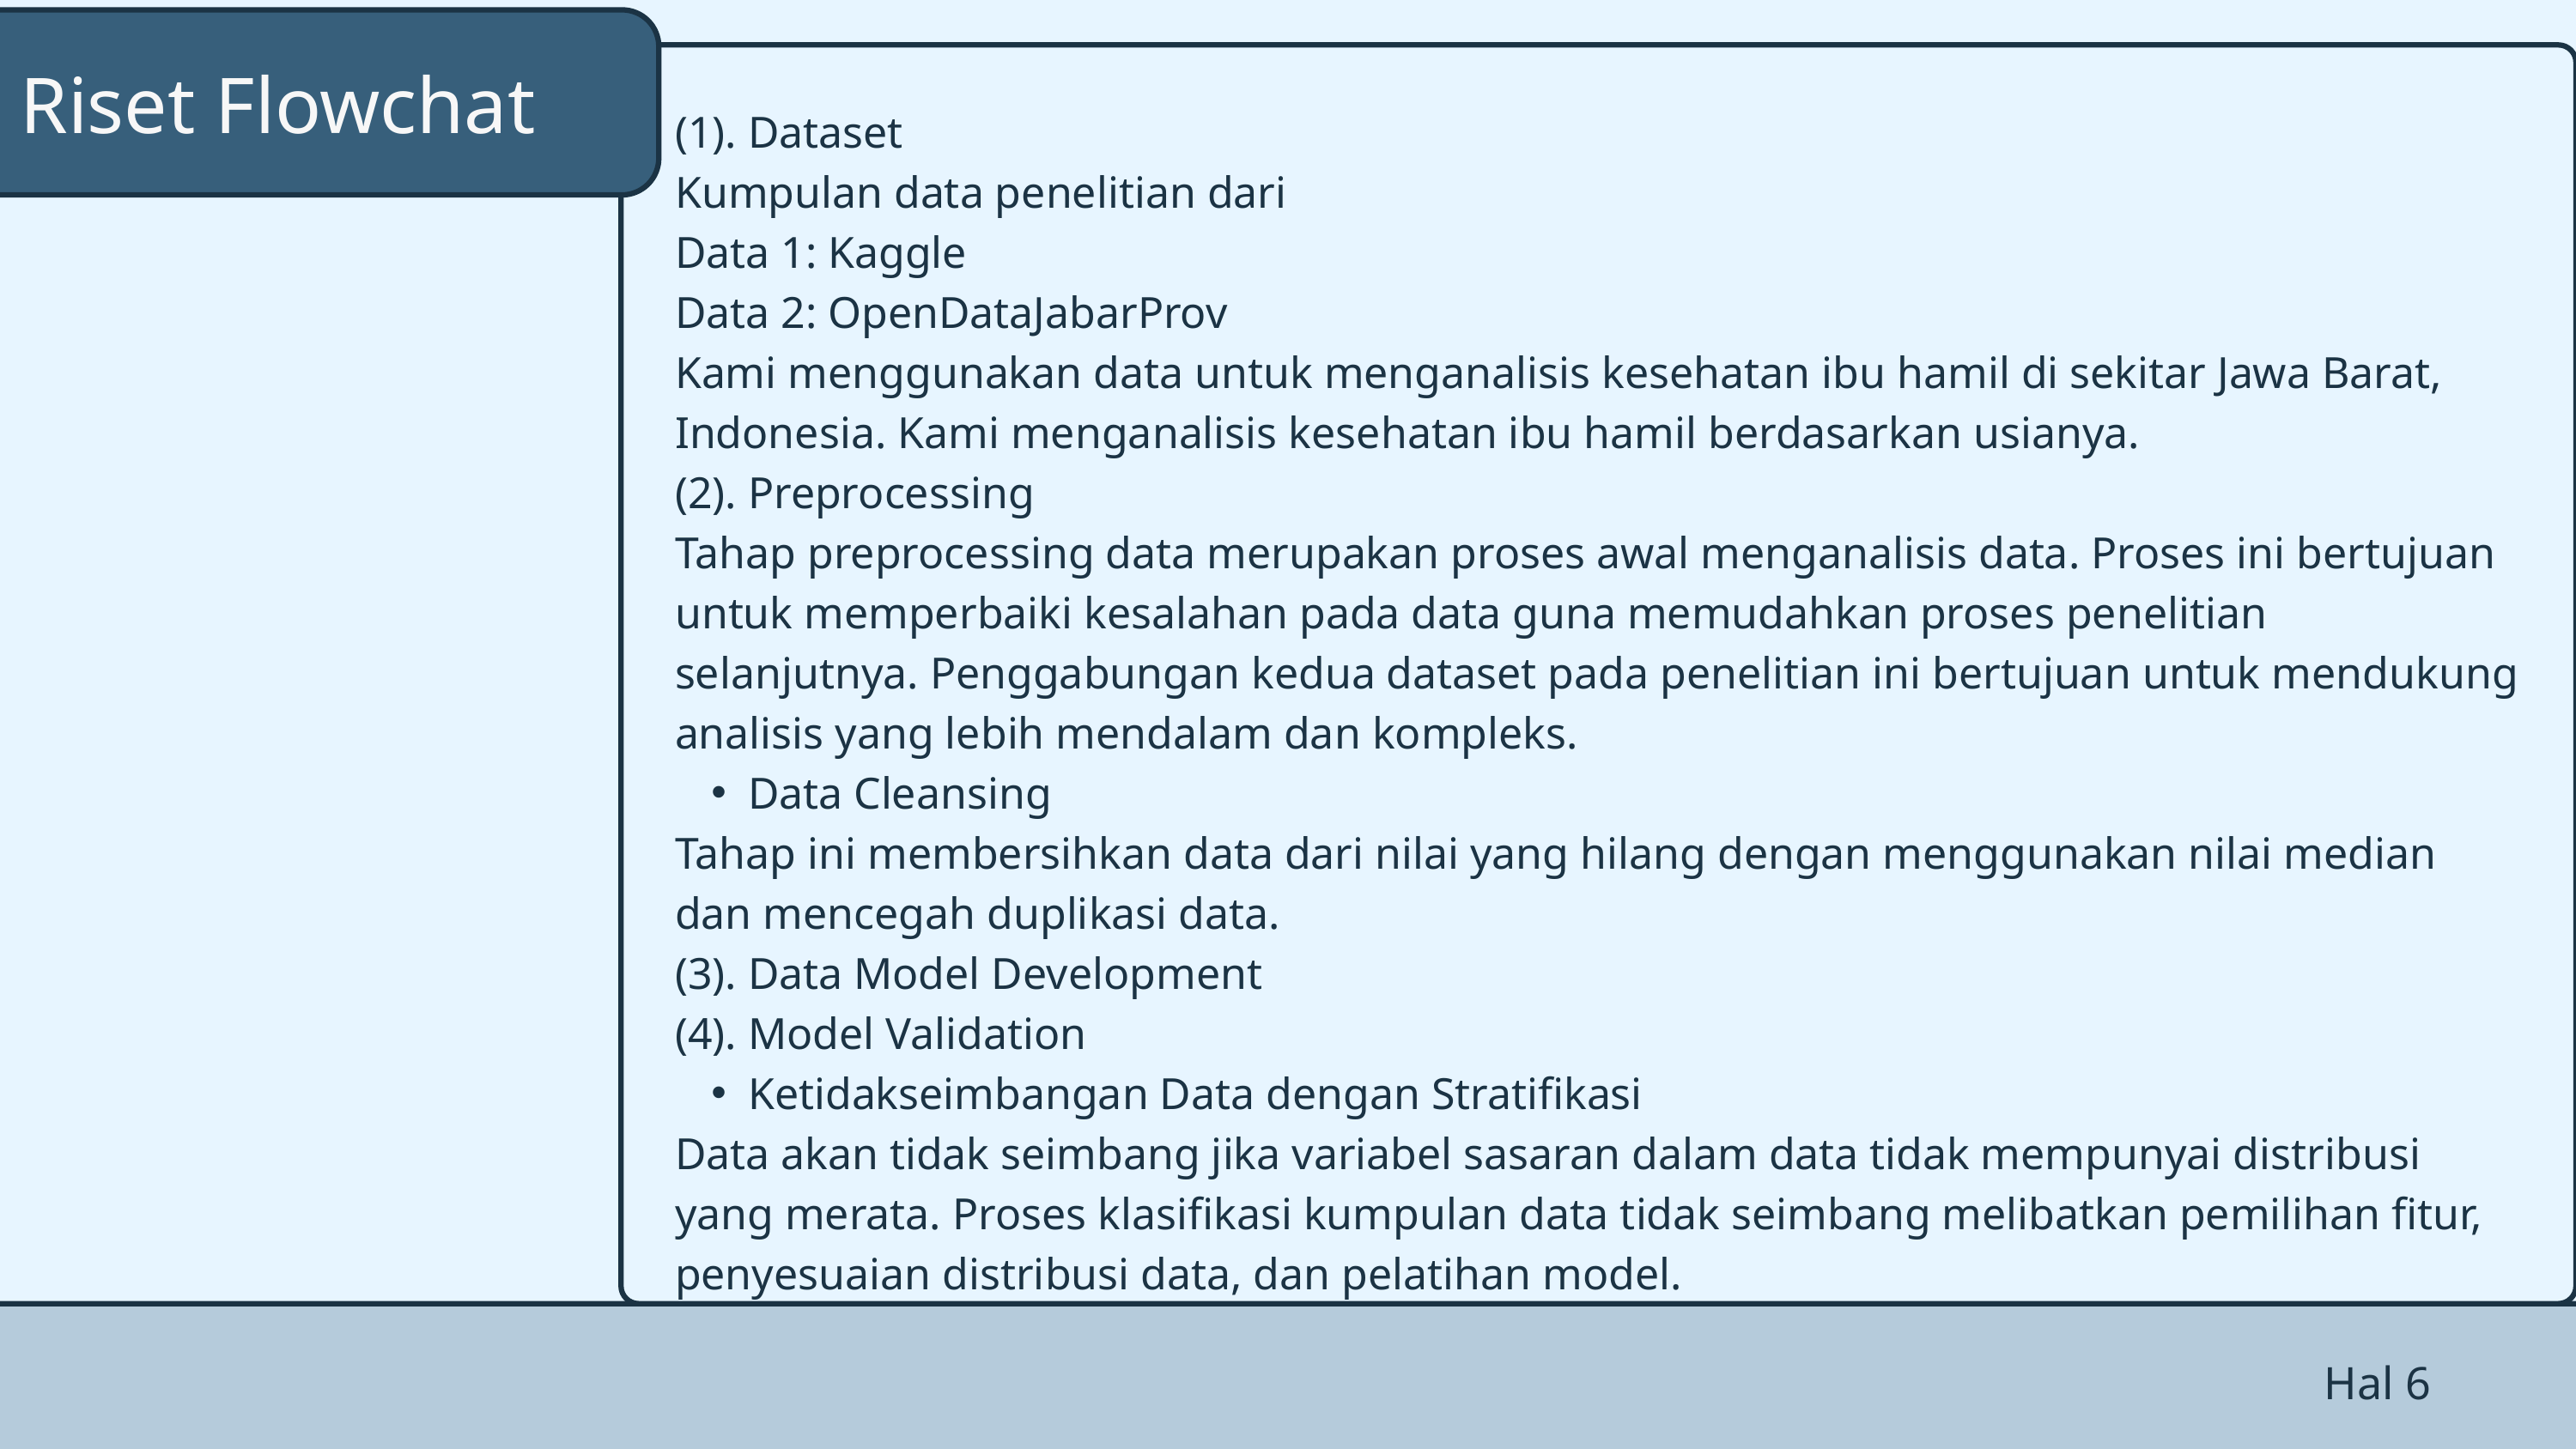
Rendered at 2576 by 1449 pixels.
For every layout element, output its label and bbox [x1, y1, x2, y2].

text_box [0, 9, 659, 196]
text_box [620, 45, 2576, 1304]
text_box [0, 1303, 2576, 1449]
